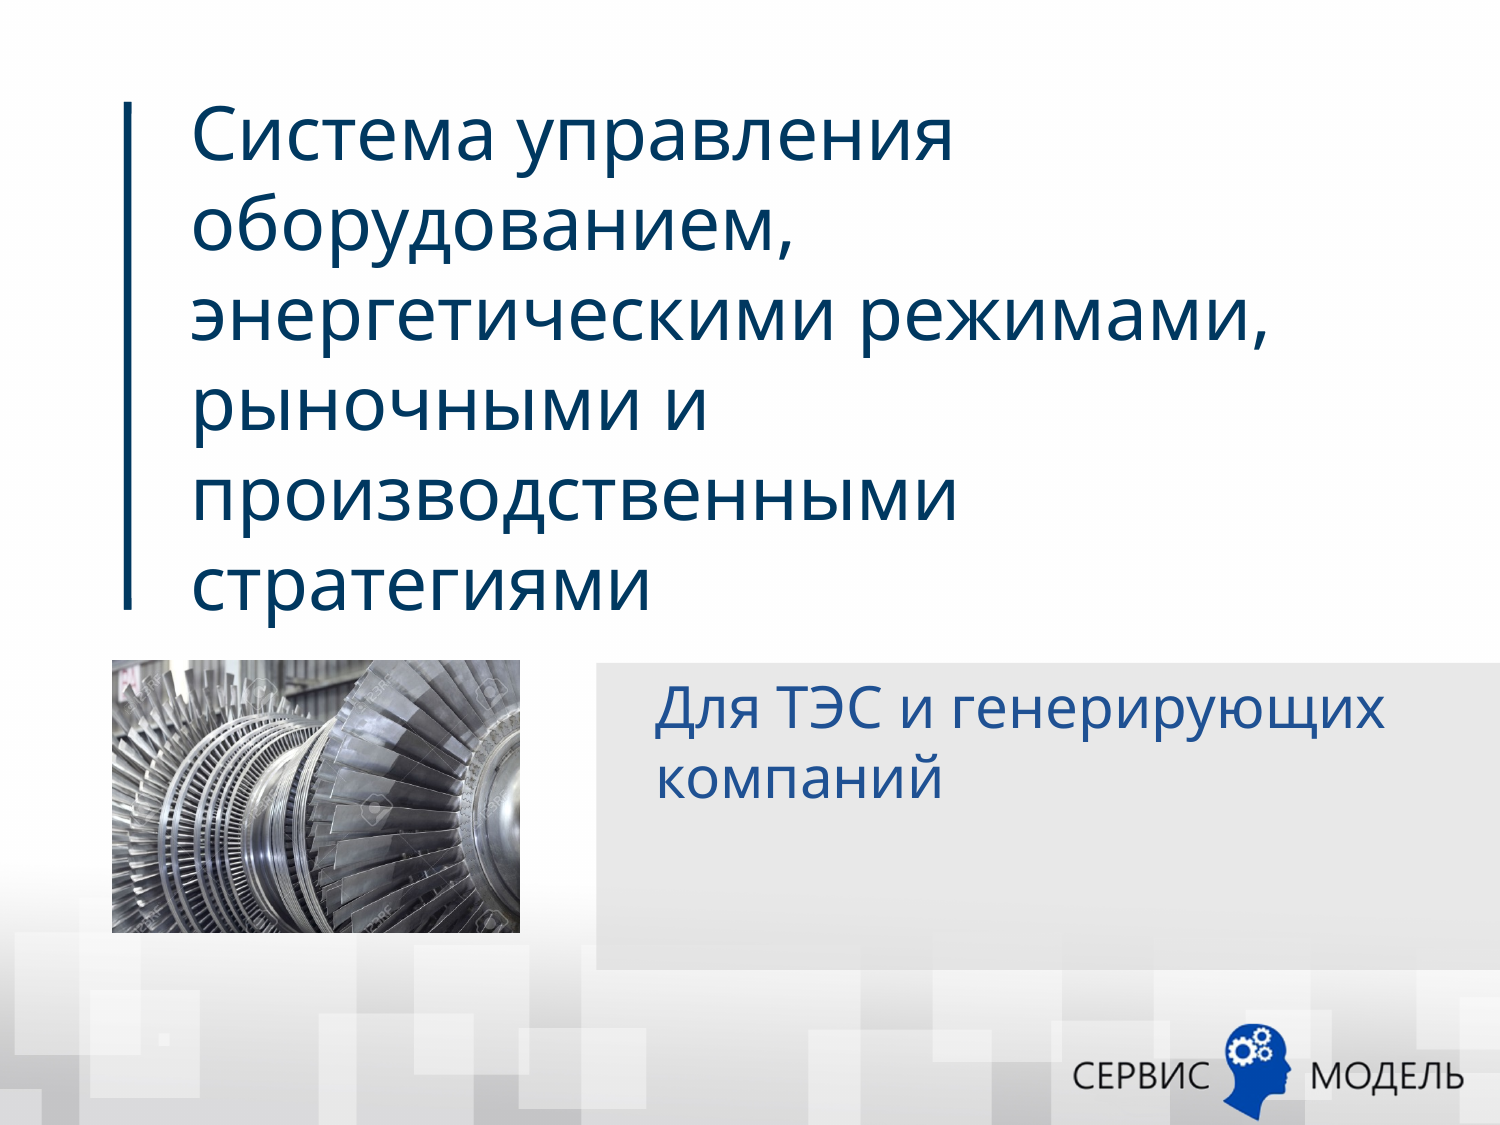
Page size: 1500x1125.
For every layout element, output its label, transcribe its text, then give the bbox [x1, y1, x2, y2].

picture [0, 0, 1500, 1125]
title Система управления оборудованием, энергетическими режимами, рыночными и производственными стратегиями [131, 113, 1500, 598]
subtitle Для ТЭС и генерирующих компаний [596, 662, 1500, 970]
